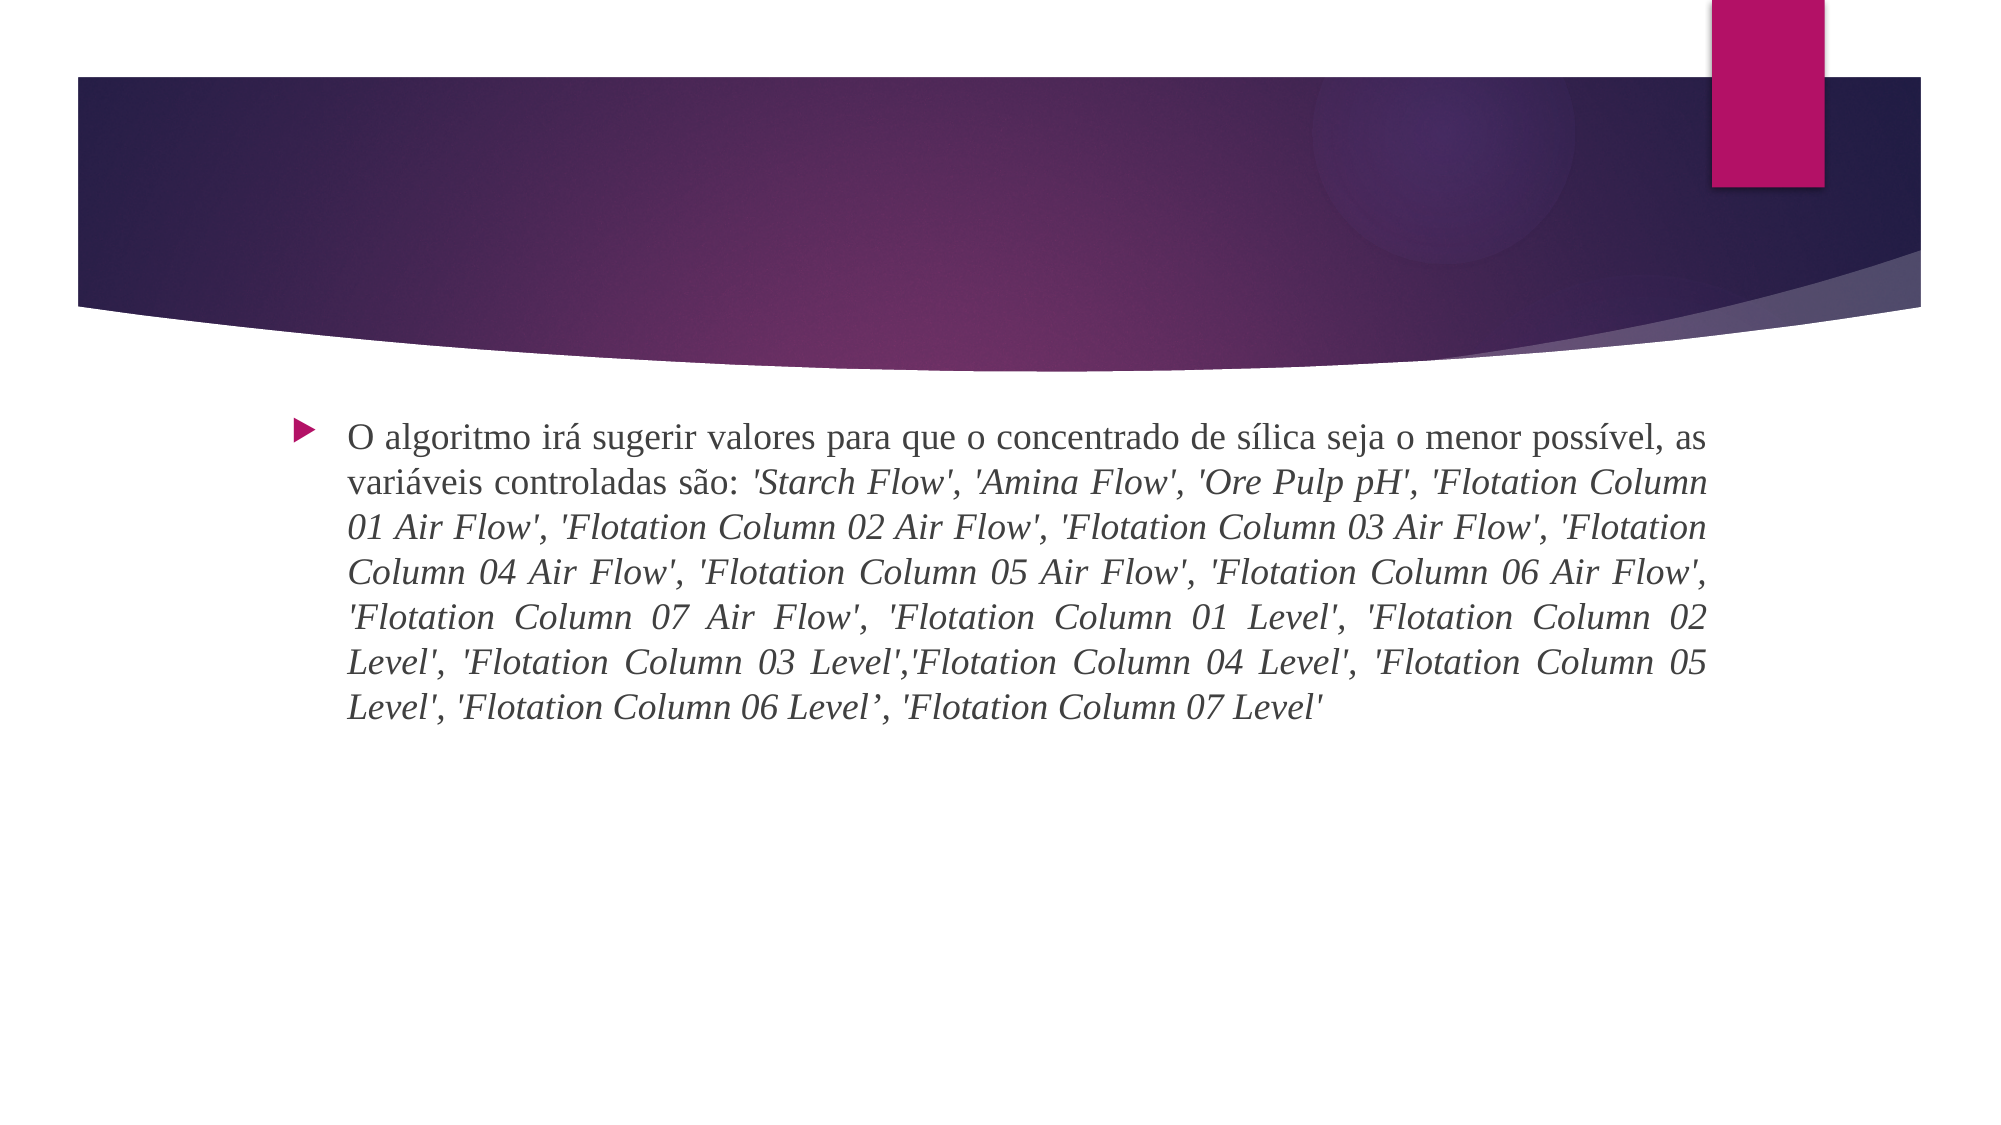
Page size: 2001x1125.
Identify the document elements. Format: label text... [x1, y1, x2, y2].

list O algoritmo irá sugerir valores para que o concentrado de sílica seja o menor possível, as variáveis controladas são: 'Starch Flow', 'Amina Flow', 'Ore Pulp pH', 'Flotation Column 01 Air Flow', 'Flotation Column 02 Air Flow', 'Flotation Column 03 Air Flow', 'Flotation Column 04 Air Flow', 'Flotation Column 05 Air Flow', 'Flotation Column 06 Air Flow', 'Flotation Column 07 Air Flow', 'Flotation Column 01 Level', 'Flotation Column 02 Level', 'Flotation Column 03 Level','Flotation Column 04 Level', 'Flotation Column 05 Level', 'Flotation Column 06 Level’, 'Flotation Column 07 Level' [276, 404, 1724, 966]
